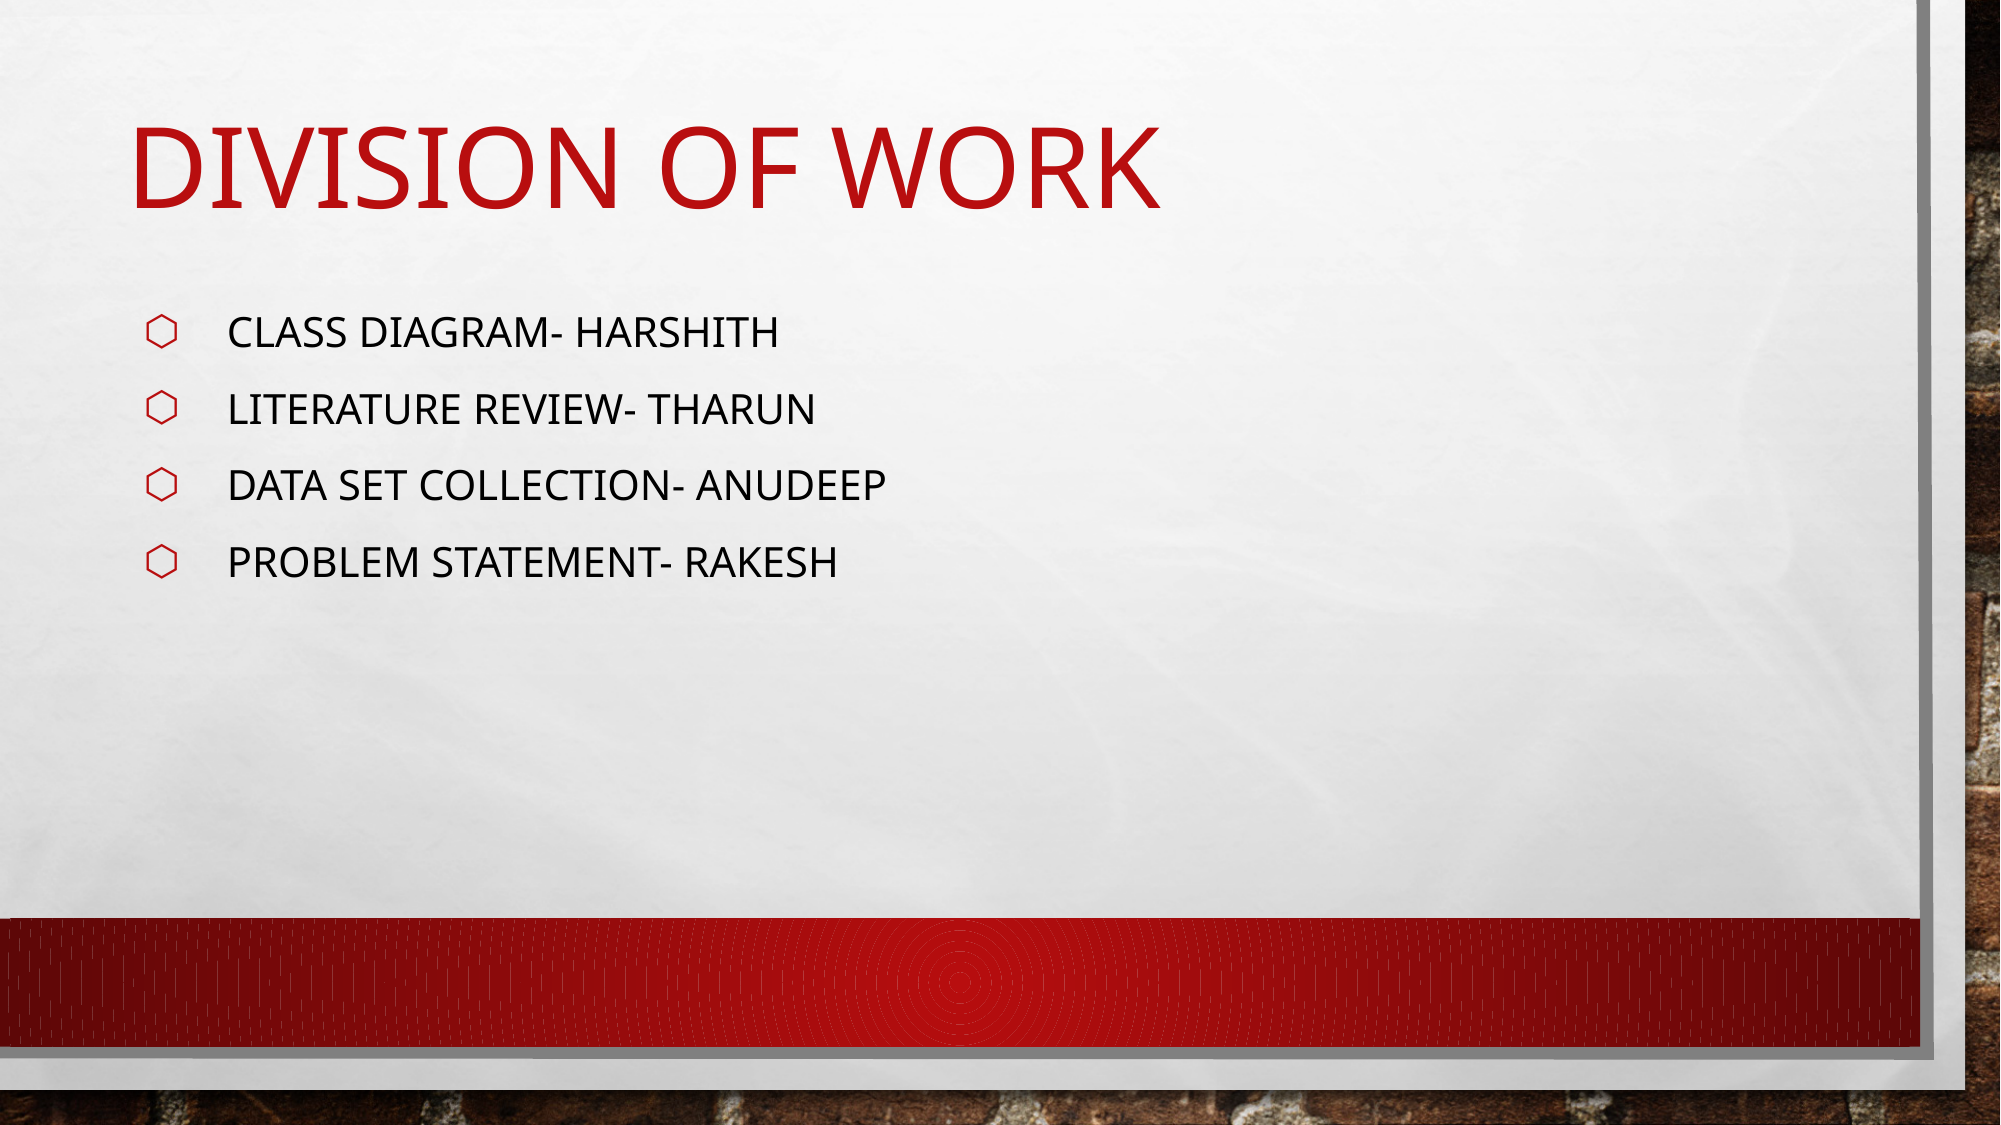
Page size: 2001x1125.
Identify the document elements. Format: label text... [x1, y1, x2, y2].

list Class diagram- Harshith Literature Review- Tharun Data Set Collection- Anudeep Problem Statement- Rakesh [126, 295, 1443, 988]
picture [0, 0, 2000, 1125]
title DIVISION OF WORK [126, 45, 1443, 233]
